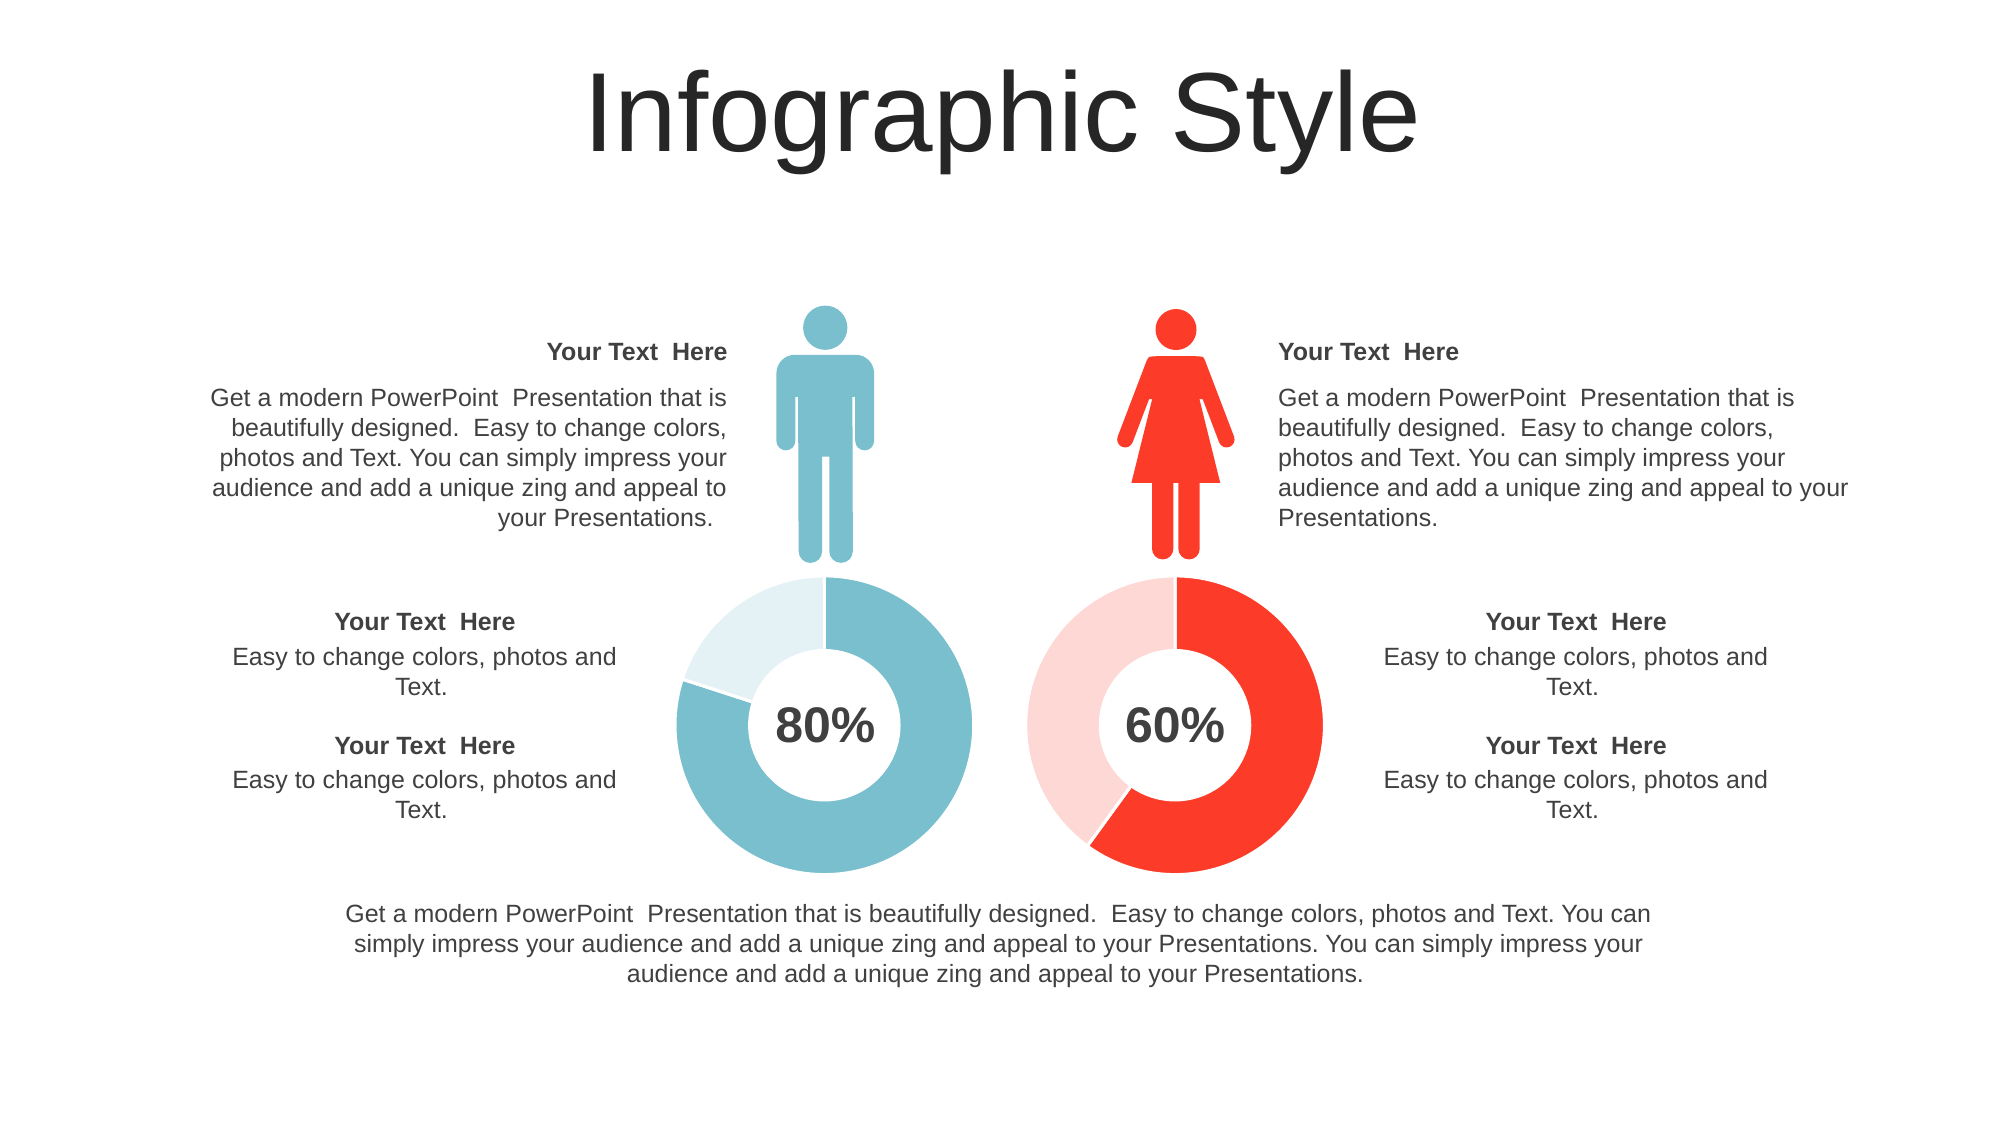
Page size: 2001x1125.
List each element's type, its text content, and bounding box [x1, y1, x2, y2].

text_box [144, 327, 743, 541]
text_box [775, 353, 876, 551]
list Infographic Style [53, 55, 1952, 175]
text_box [1263, 327, 1866, 541]
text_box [1360, 721, 1792, 833]
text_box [1360, 598, 1792, 709]
text_box Get a modern PowerPoint Presentation that is beautifully designed. Easy to change colors, photos and Text. You can simply impress your audience and add a unique zing and appeal to your Presentations. You can simply impress your audience and add a unique zing and appeal to your Presentations. [298, 889, 1702, 995]
chart [668, 551, 980, 899]
chart [1019, 551, 1331, 899]
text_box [209, 598, 641, 709]
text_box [209, 721, 641, 833]
text_box [1154, 307, 1198, 352]
text_box [802, 304, 849, 351]
text_box [1116, 355, 1236, 551]
